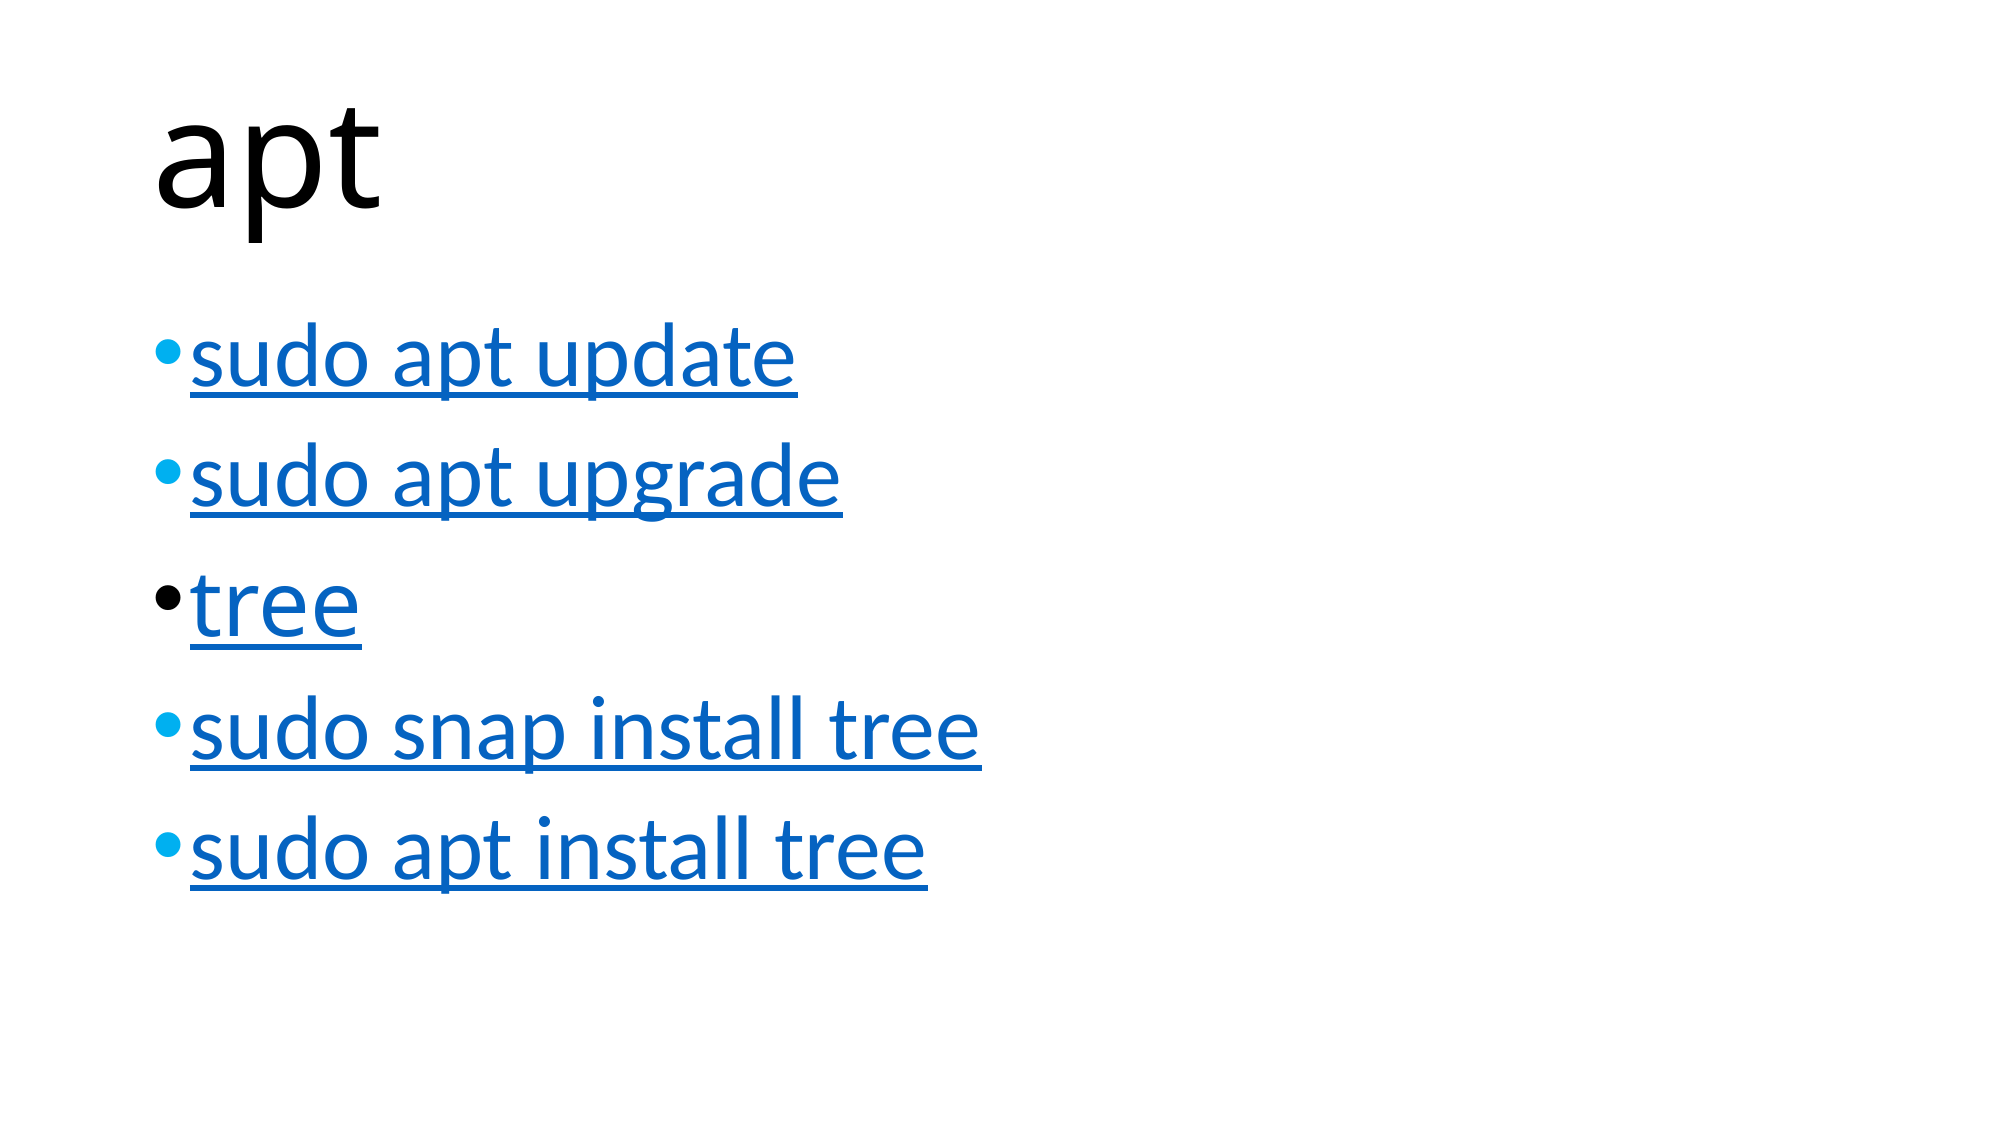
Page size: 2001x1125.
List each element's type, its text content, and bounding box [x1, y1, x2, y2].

list sudo apt update sudo apt upgrade tree sudo snap install tree sudo apt install tree [137, 299, 1863, 1014]
title apt [137, 59, 1863, 258]
